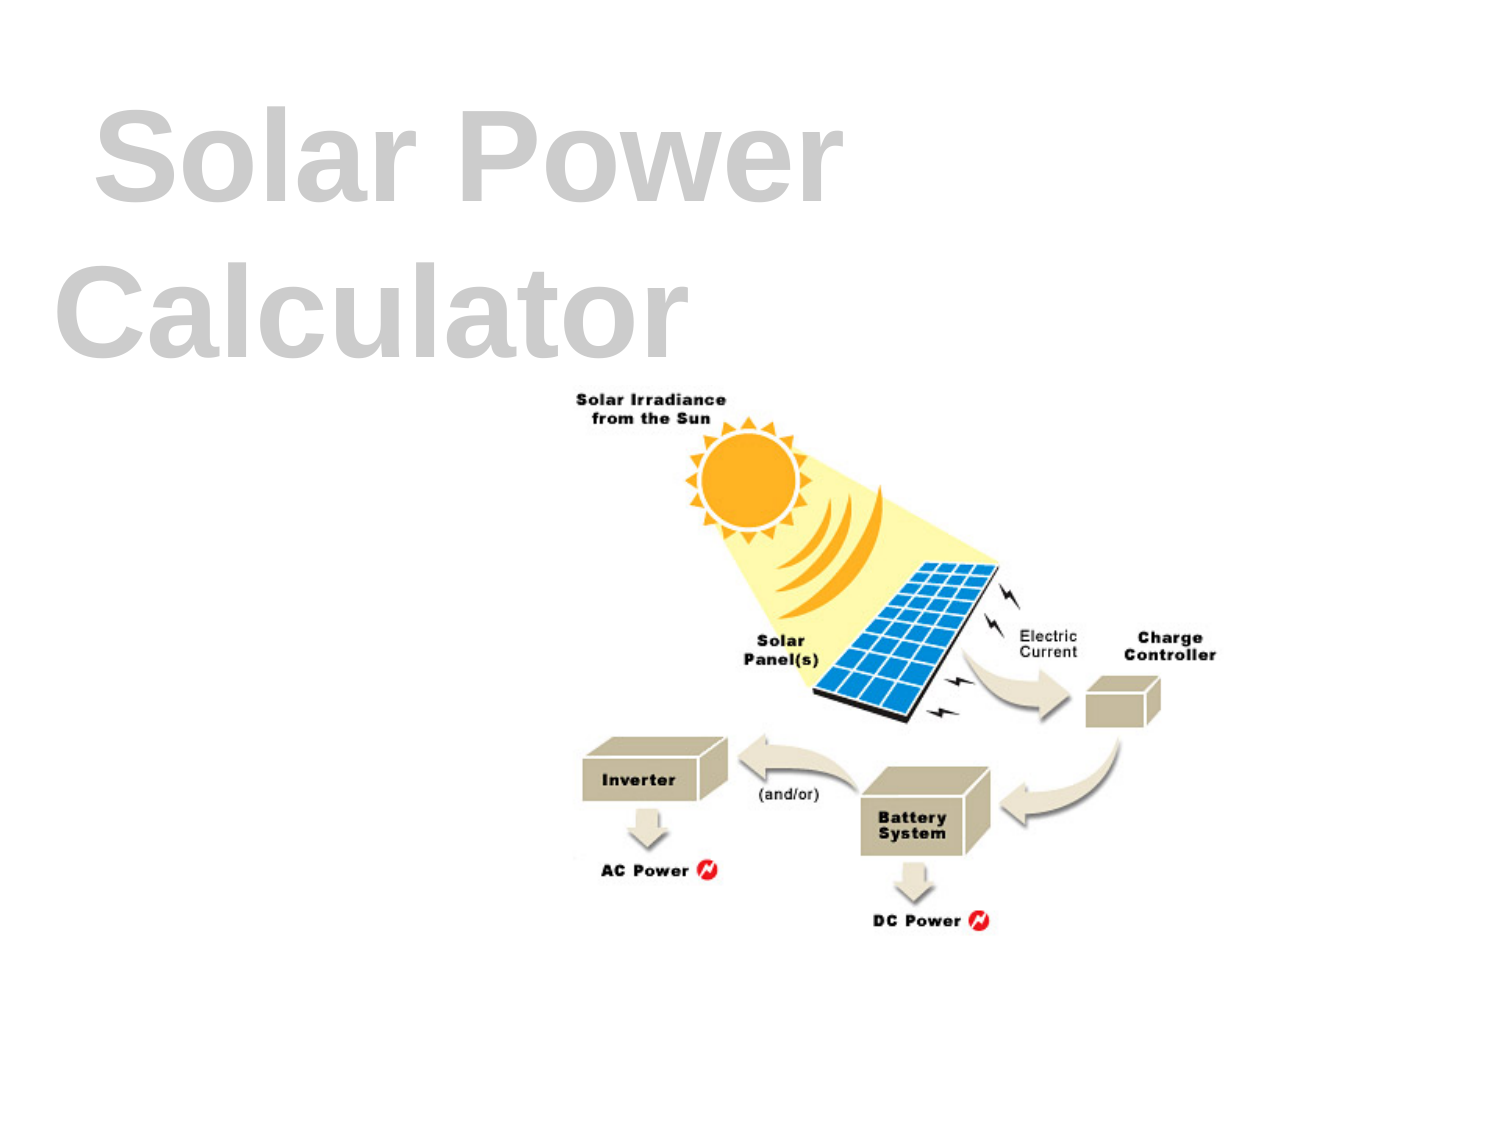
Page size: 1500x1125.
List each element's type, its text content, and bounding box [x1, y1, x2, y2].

picture [560, 385, 1234, 939]
title Solar Power Calculator [37, 54, 1475, 399]
